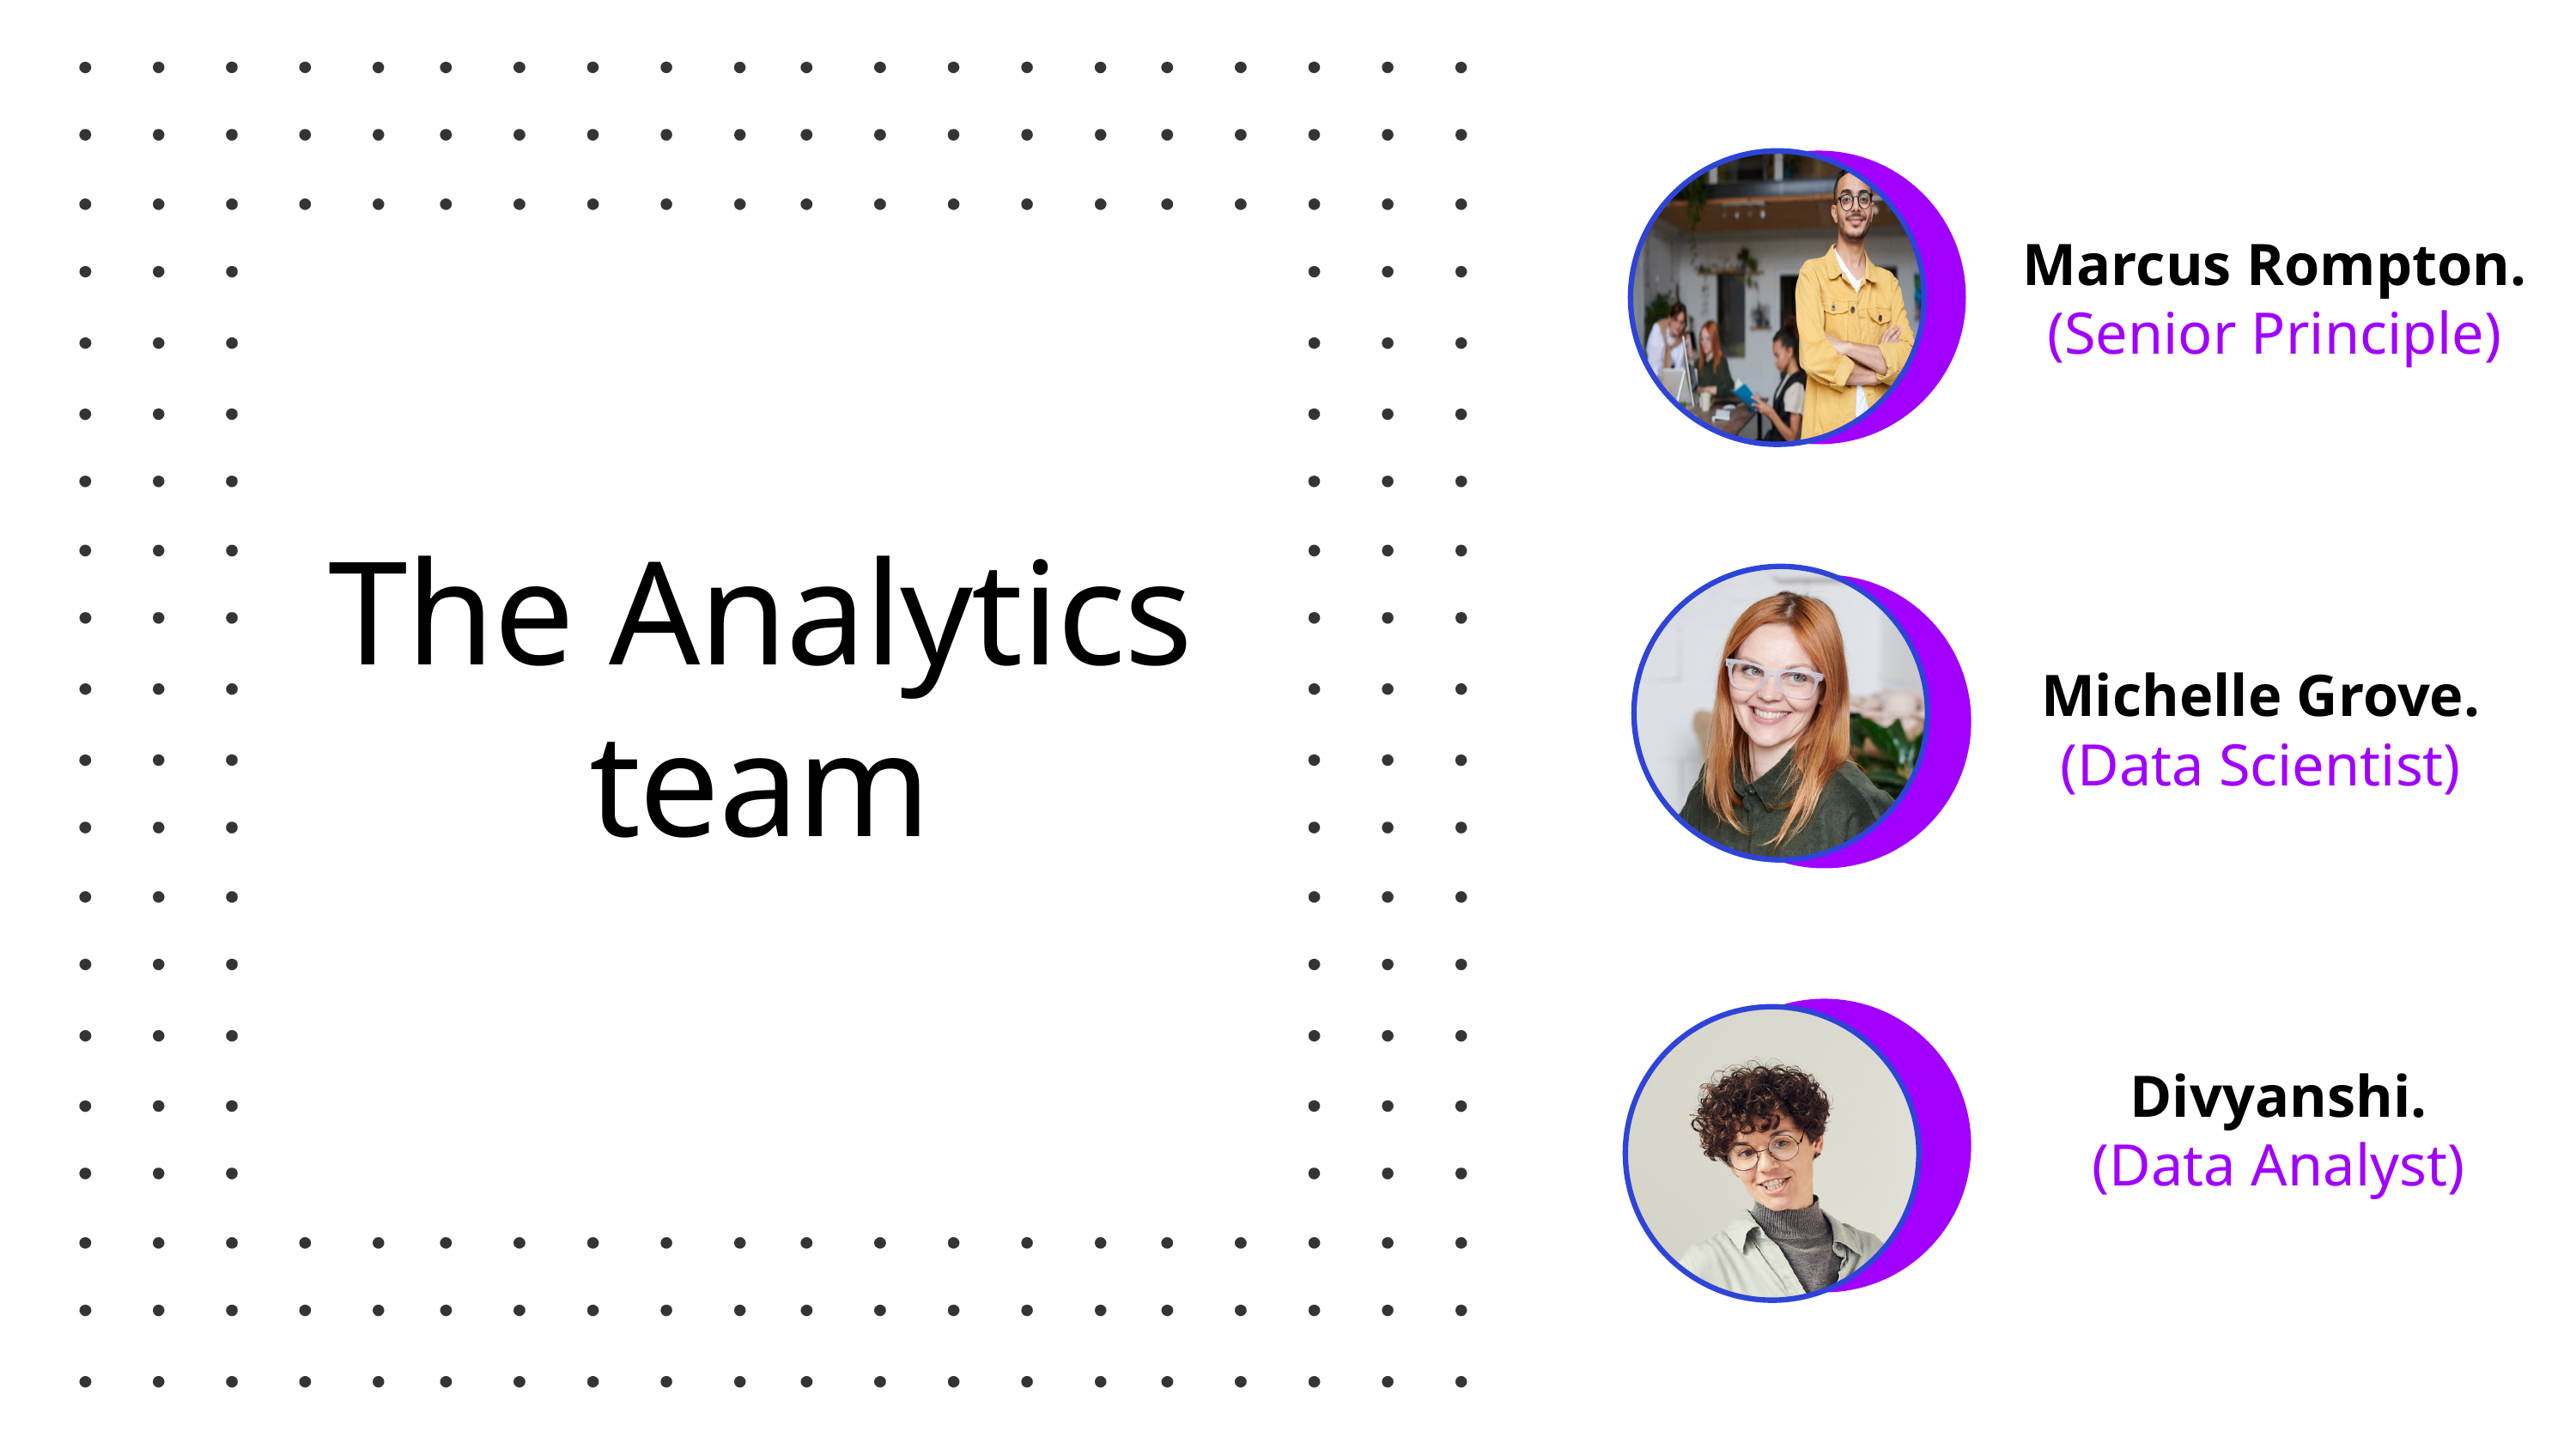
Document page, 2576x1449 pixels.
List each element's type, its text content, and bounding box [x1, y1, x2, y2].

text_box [1627, 560, 1935, 866]
text_box Michelle Grove. (Data Scientist) [1975, 653, 2562, 803]
text_box Divyanshi. (Data Analyst) [1977, 1053, 2576, 1204]
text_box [1618, 1003, 1927, 1304]
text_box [1938, 574, 1971, 869]
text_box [1934, 150, 1966, 445]
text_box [1624, 144, 1931, 451]
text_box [70, 57, 1472, 1392]
text_box Marcus Rompton. (Senior Principle) [1973, 221, 2576, 372]
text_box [1677, 998, 1971, 1293]
